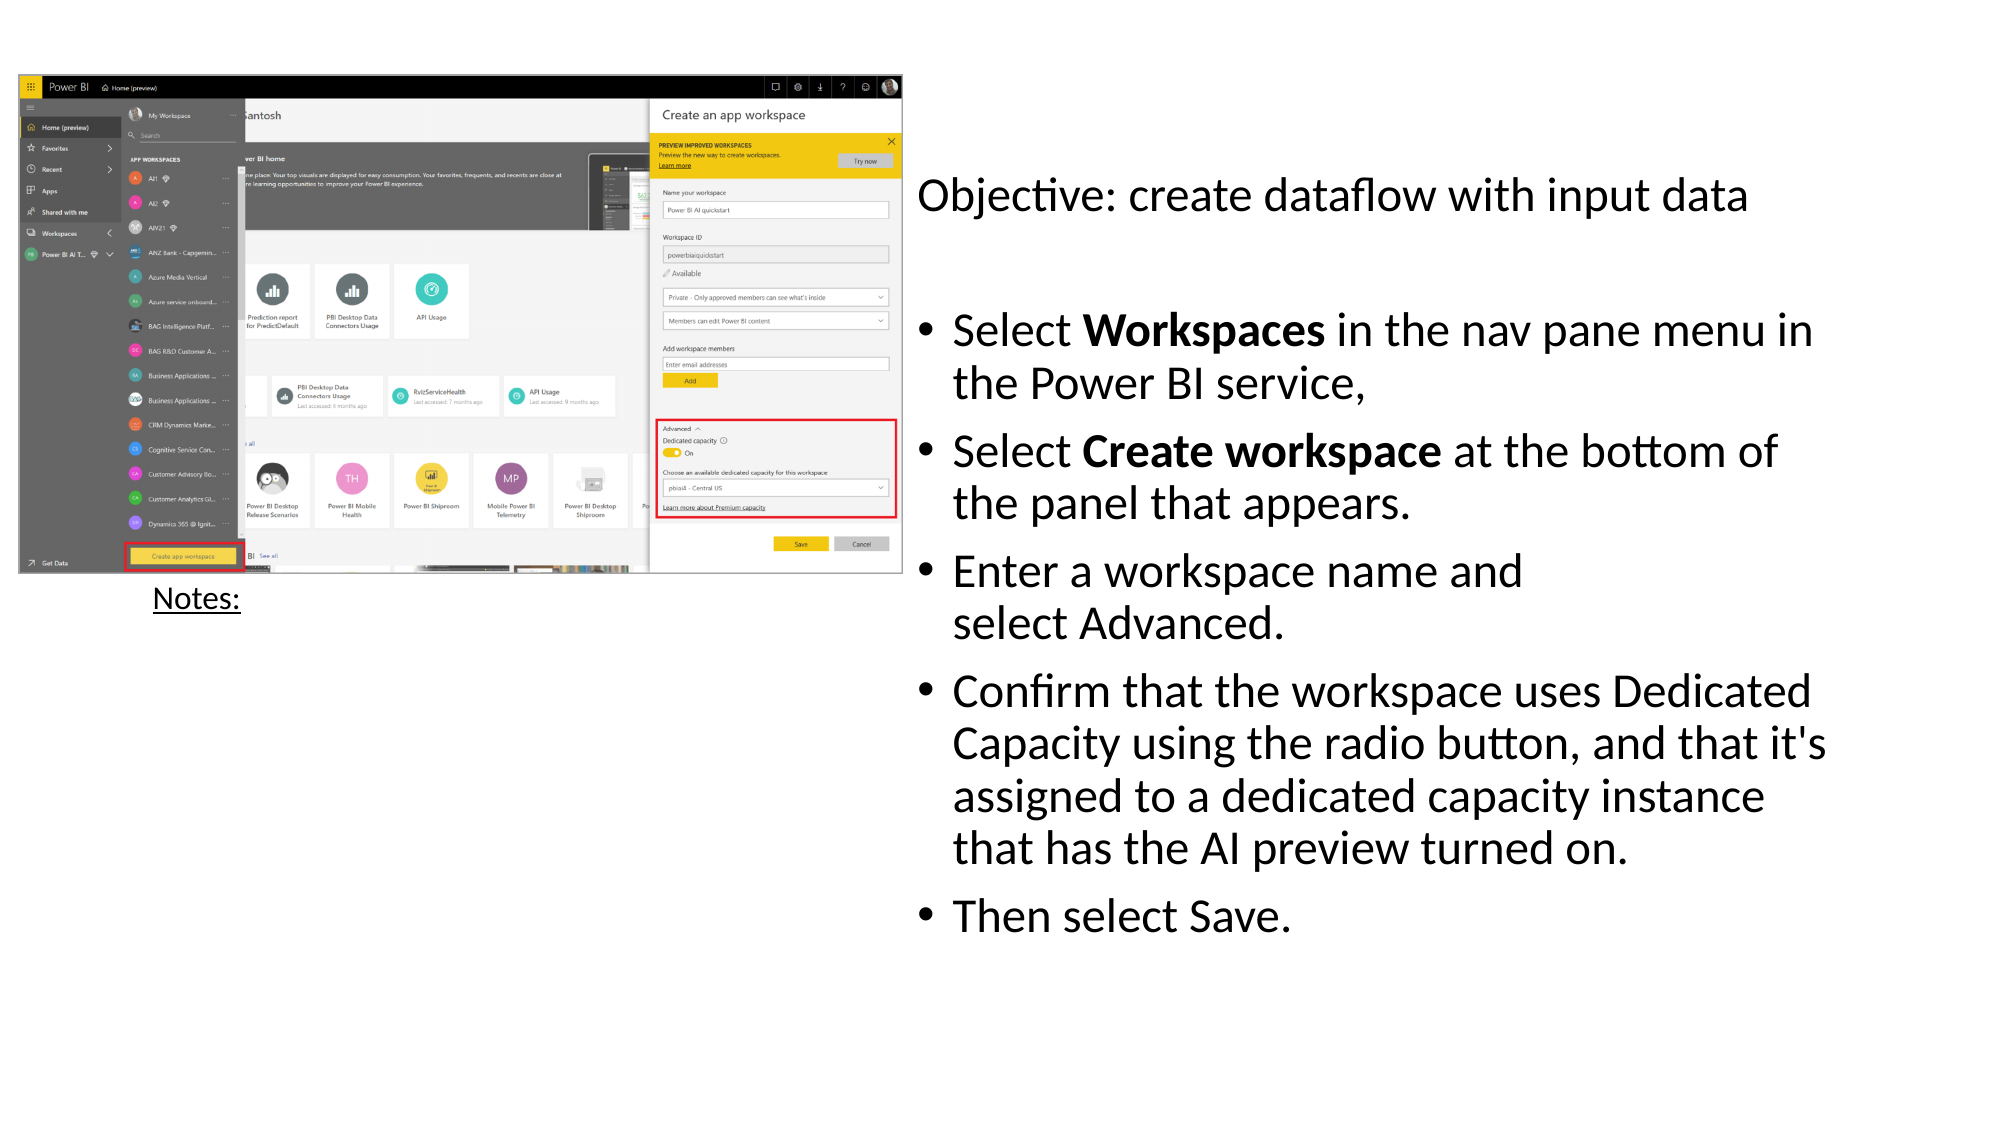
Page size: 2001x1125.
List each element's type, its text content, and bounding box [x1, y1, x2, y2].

picture [17, 74, 903, 574]
list Objective: create dataflow with input data Select Workspaces in the nav pane menu in the Power BI service, Select Create workspace at the bottom of the panel that appears. Enter a workspace name and select Advanced. Confirm that the workspace uses Dedicated Capacity using the radio button, and that it's assigned to a dedicated capacity instance that has the AI preview turned on. Then select Save. [902, 161, 1863, 962]
list Notes: [137, 574, 783, 963]
